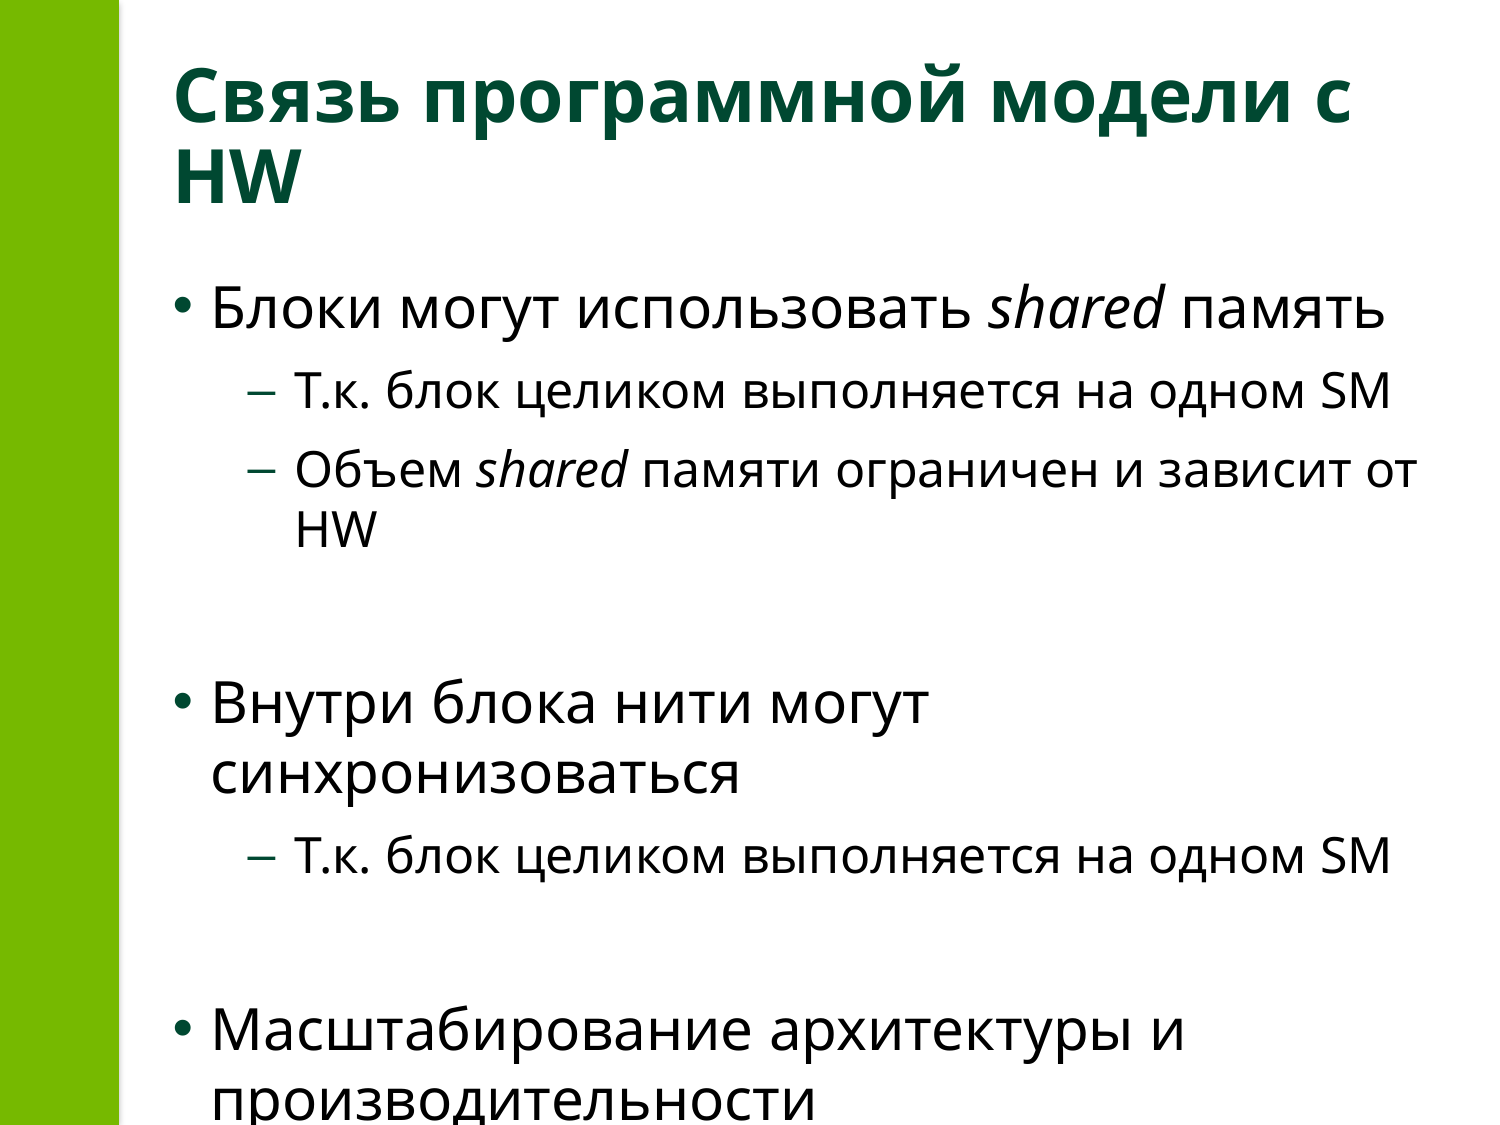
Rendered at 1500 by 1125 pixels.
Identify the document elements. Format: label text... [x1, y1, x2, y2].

title Связь программной модели с HW [157, 44, 1444, 234]
list Блоки могут использовать shared память Т.к. блок целиком выполняется на одном SM Объем shared памяти ограничен и зависит от HW Внутри блока нити могут синхронизоваться Т.к. блок целиком выполняется на одном SM Масштабирование архитектуры и производительности [157, 262, 1476, 1006]
